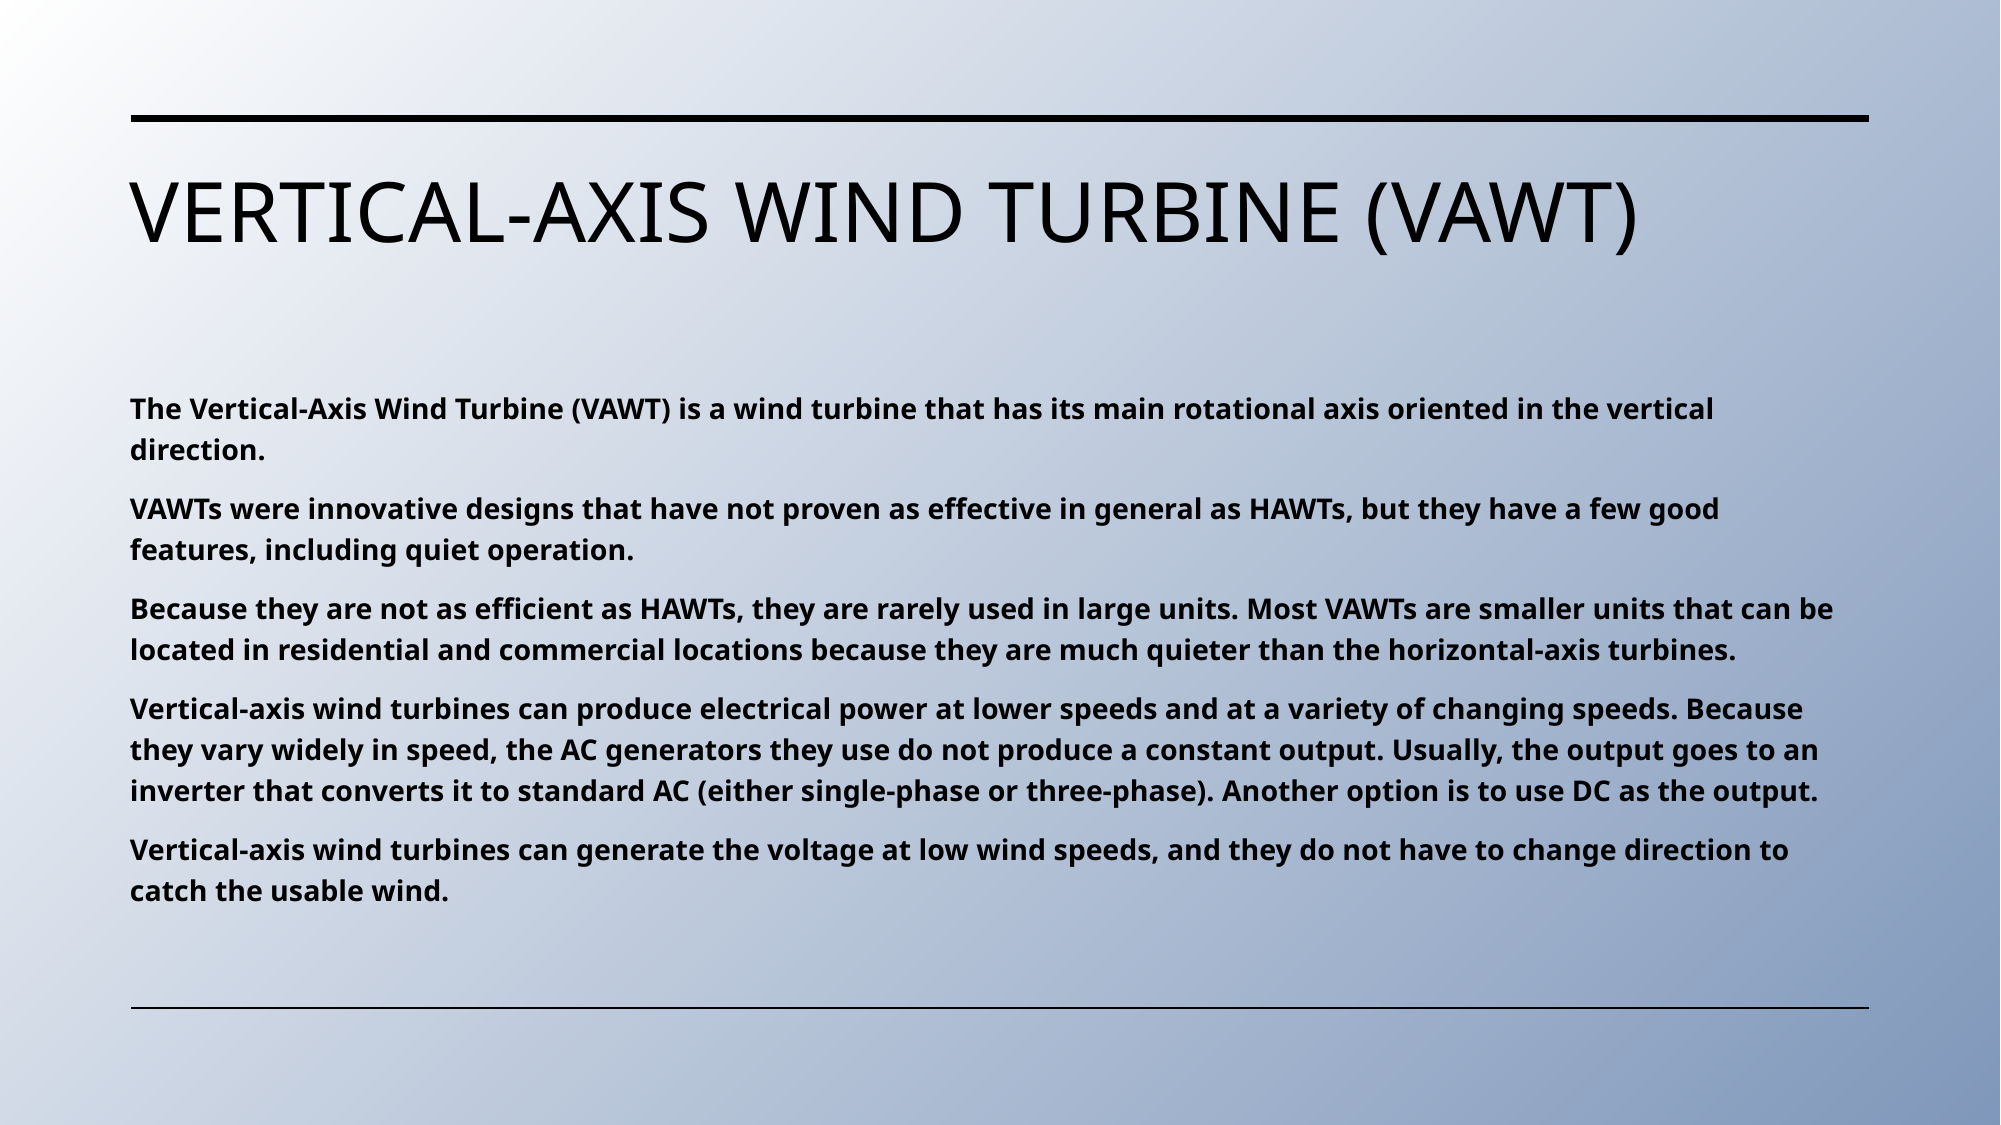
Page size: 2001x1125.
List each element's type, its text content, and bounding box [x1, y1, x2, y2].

list The Vertical-Axis Wind Turbine (VAWT) is a wind turbine that has its main rotational axis oriented in the vertical direction. VAWTs were innovative designs that have not proven as effective in general as HAWTs, but they have a few good features, including quiet operation. Because they are not as efficient as HAWTs, they are rarely used in large units. Most VAWTs are smaller units that can be located in residential and commercial locations because they are much quieter than the horizontal-axis turbines. Vertical-axis wind turbines can produce electrical power at lower speeds and at a variety of changing speeds. Because they vary widely in speed, the AC generators they use do not produce a constant output. Usually, the output goes to an inverter that converts it to standard AC (either single-phase or three-phase). Another option is to use DC as the output. Vertical-axis wind turbines can generate the voltage at low wind speeds, and they do not have to change direction to catch the usable wind. [114, 376, 1869, 973]
title Vertical-axis wind turbine (VAWT) [114, 151, 1869, 376]
